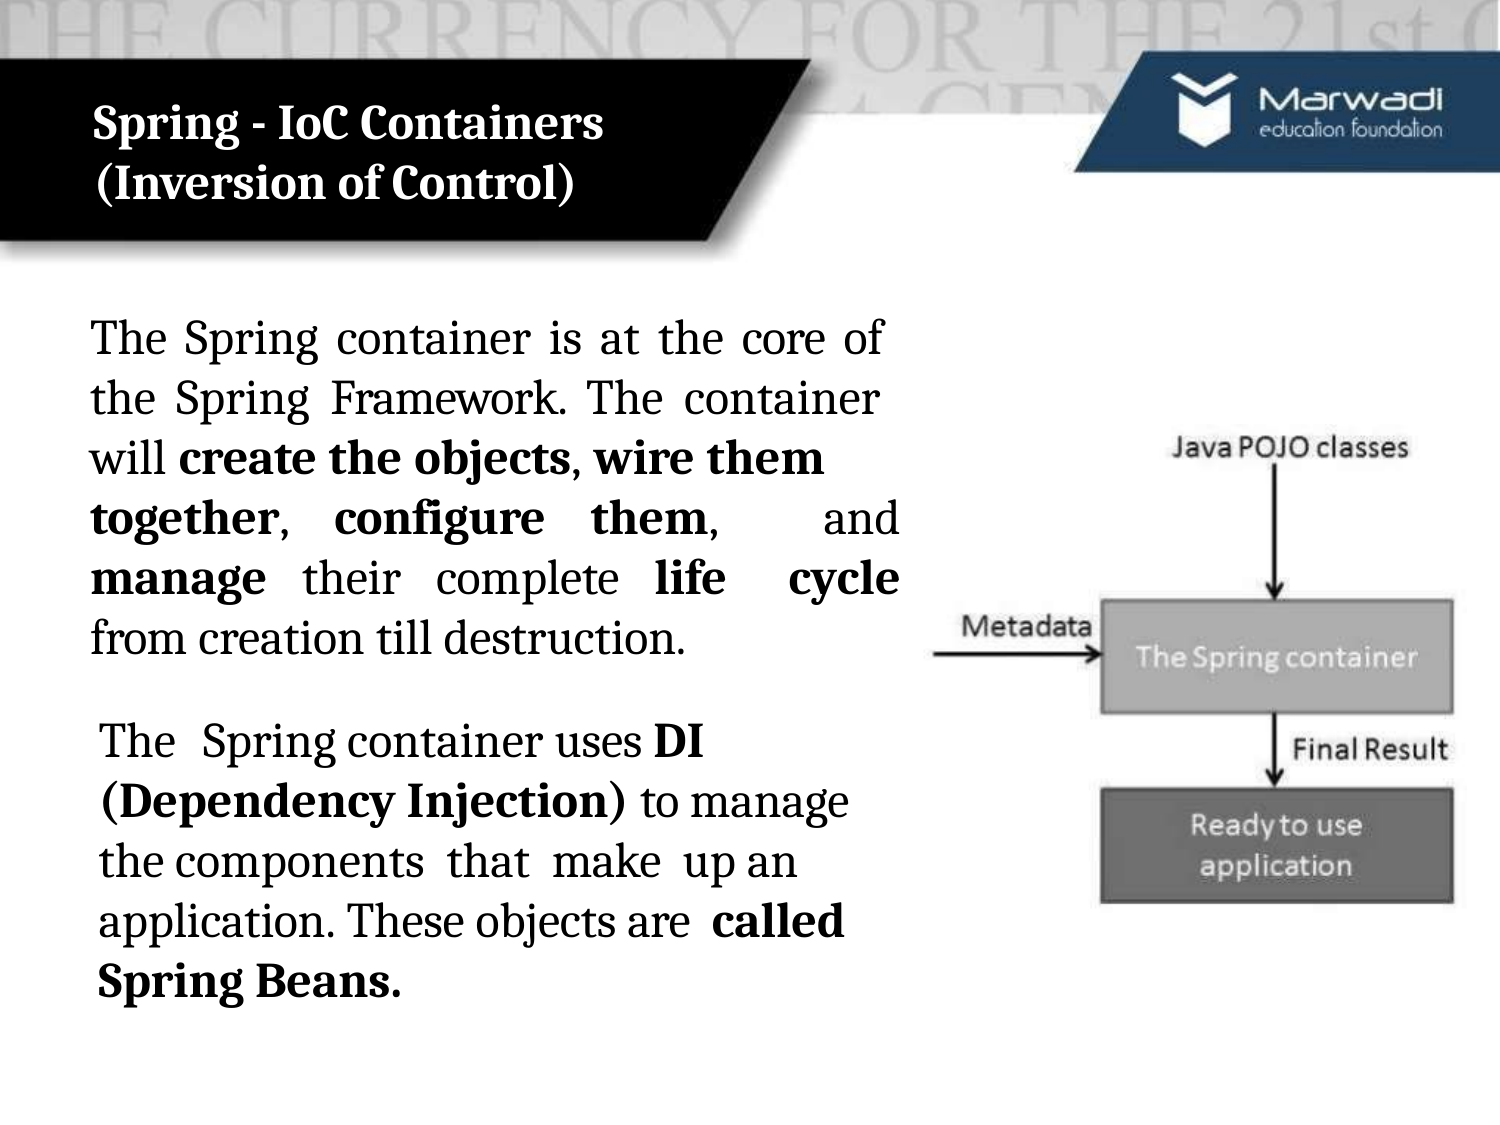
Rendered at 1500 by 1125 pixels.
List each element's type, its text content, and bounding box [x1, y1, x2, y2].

title The Spring container is at the core of the Spring Framework. The container will create the objects, wire them [87, 302, 902, 493]
text_box The Spring container uses DI (Dependency Injection) to manage the components that make up an application. These objects are called Spring Beans. [83, 699, 938, 1125]
text_box Spring - IoC Containers (Inversion of Control) [91, 87, 667, 210]
text_box and cycle [785, 482, 902, 605]
picture [0, 0, 1500, 985]
text_box together, configure them, manage their complete life from creation till destruction. [87, 482, 763, 699]
